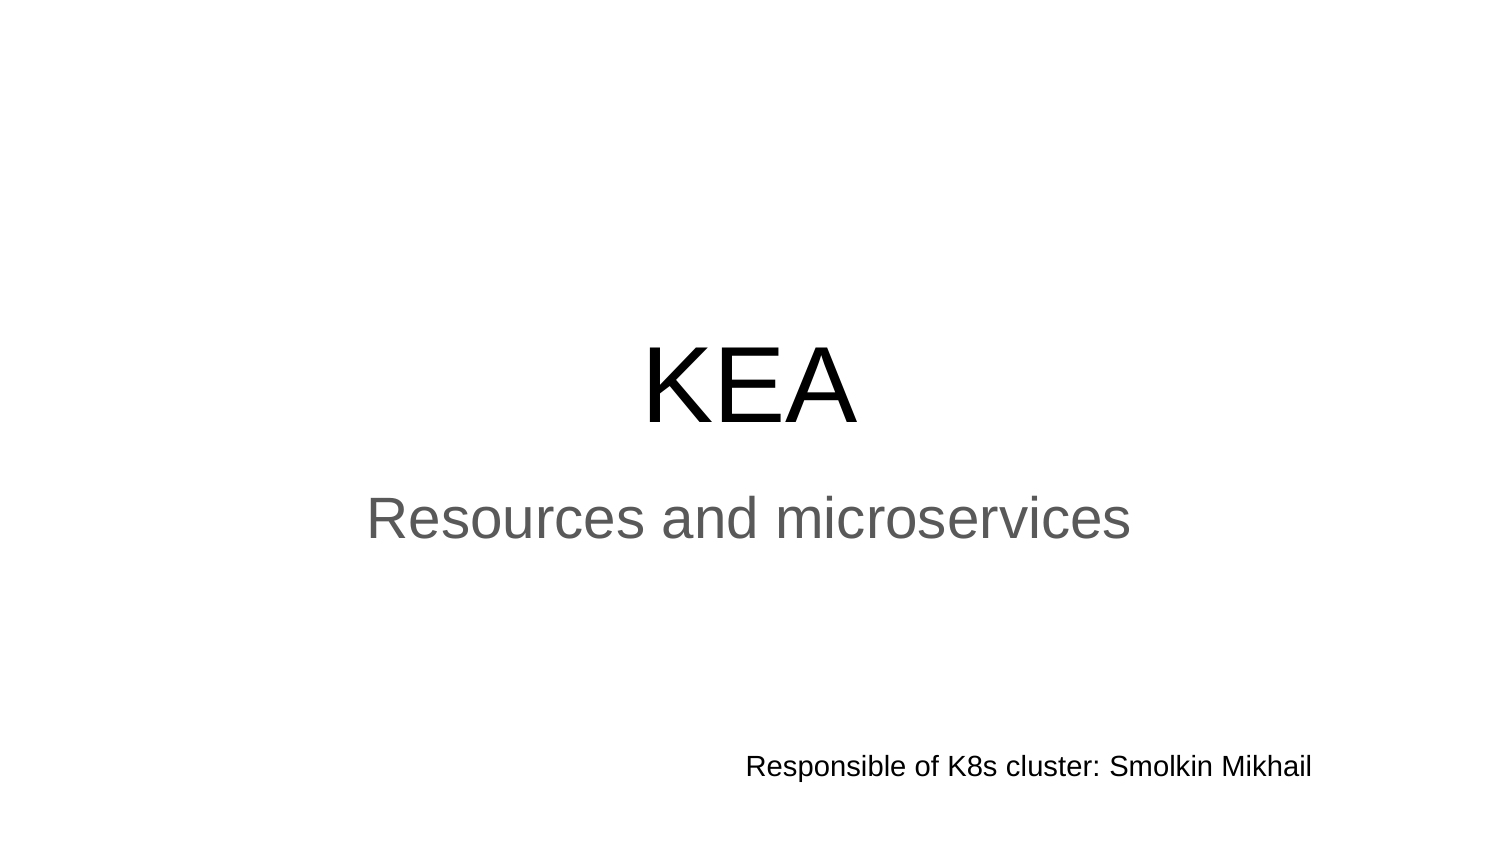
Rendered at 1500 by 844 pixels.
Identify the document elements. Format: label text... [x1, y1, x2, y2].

subtitle Resources and microservices [51, 464, 1449, 595]
title KEA [51, 122, 1449, 459]
text_box Responsible of K8s cluster: Smolkin Mikhail [730, 740, 1483, 791]
